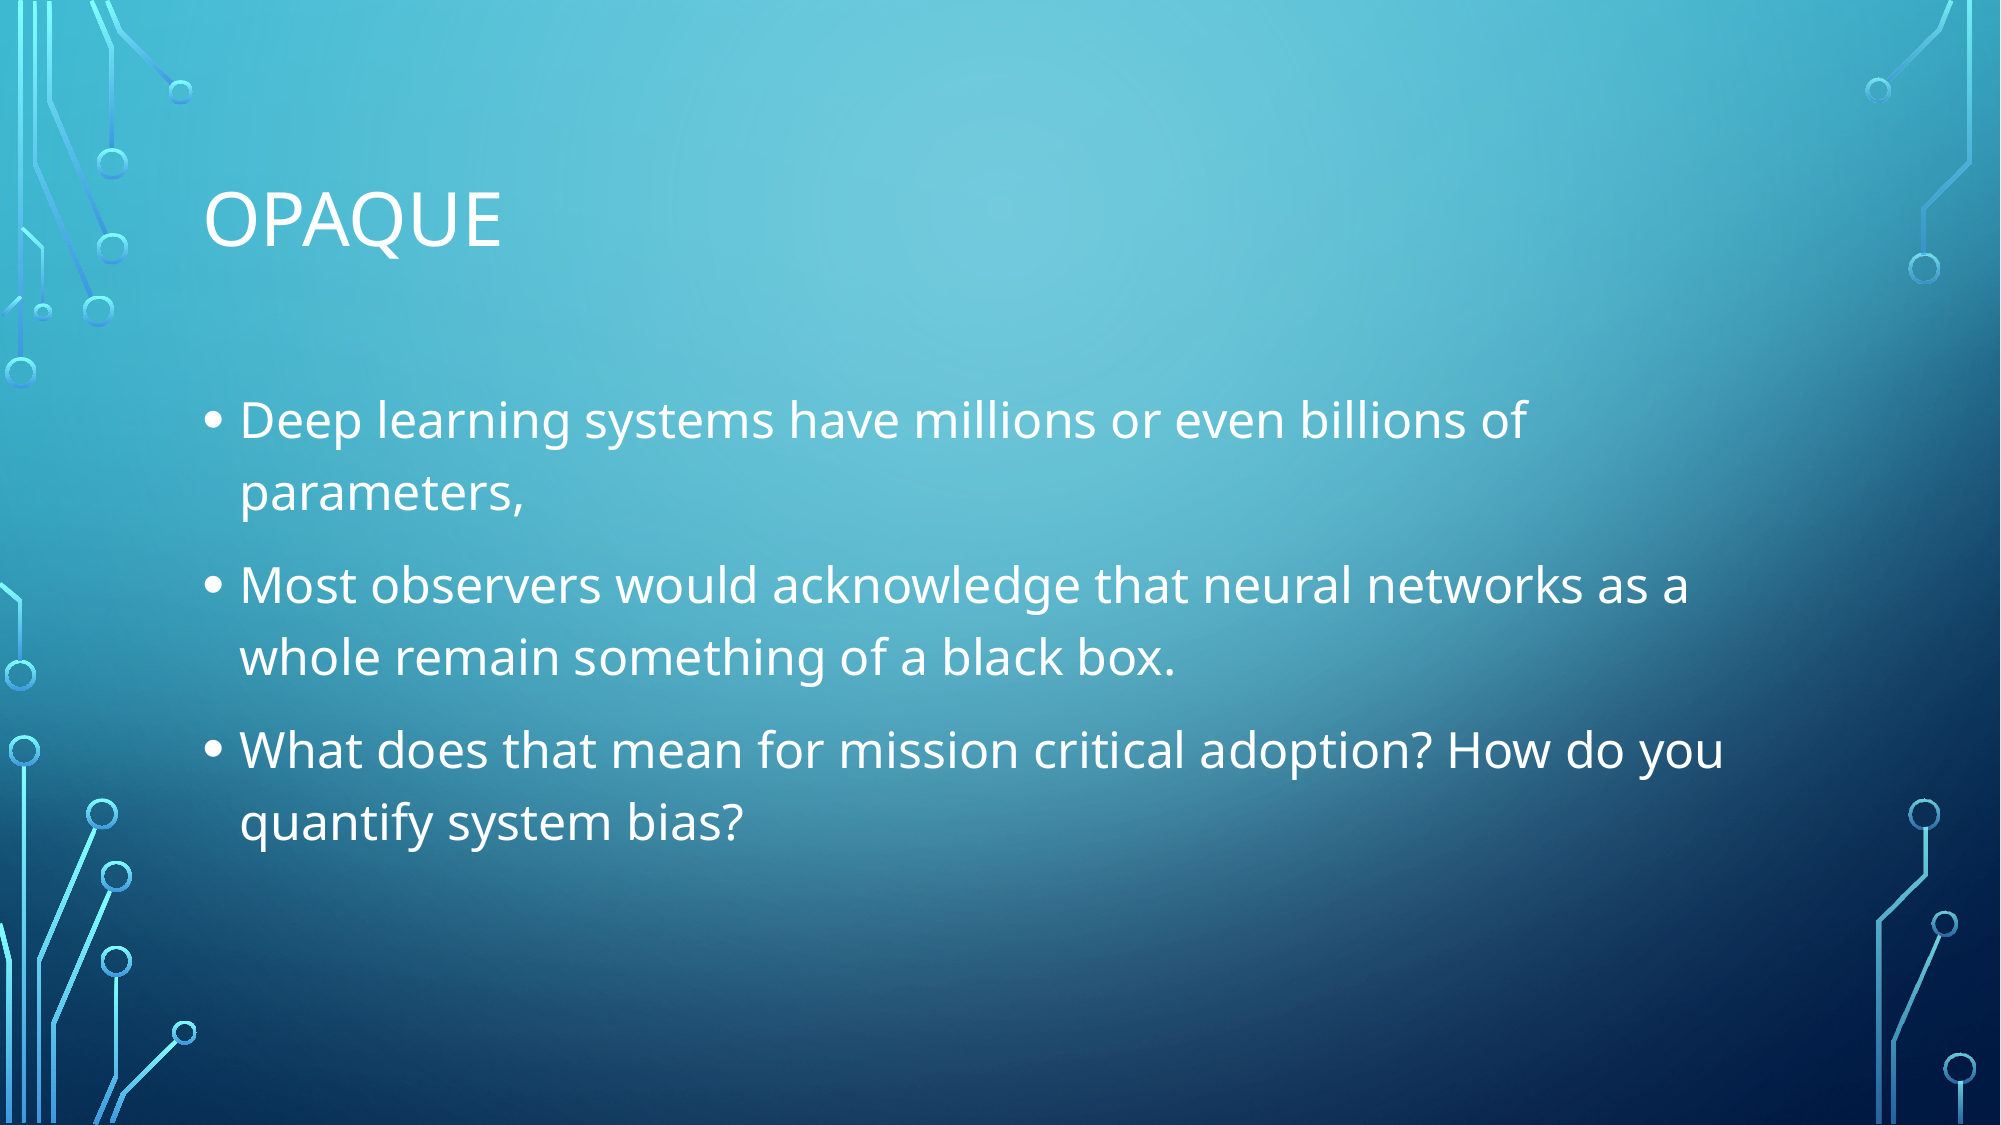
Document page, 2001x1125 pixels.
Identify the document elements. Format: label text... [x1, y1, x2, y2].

title Opaque [187, 101, 1813, 344]
list Deep learning systems have millions or even billions of parameters, Most observers would acknowledge that neural networks as a whole remain something of a black box. What does that mean for mission critical adoption? How do you quantify system bias? [187, 369, 1813, 950]
